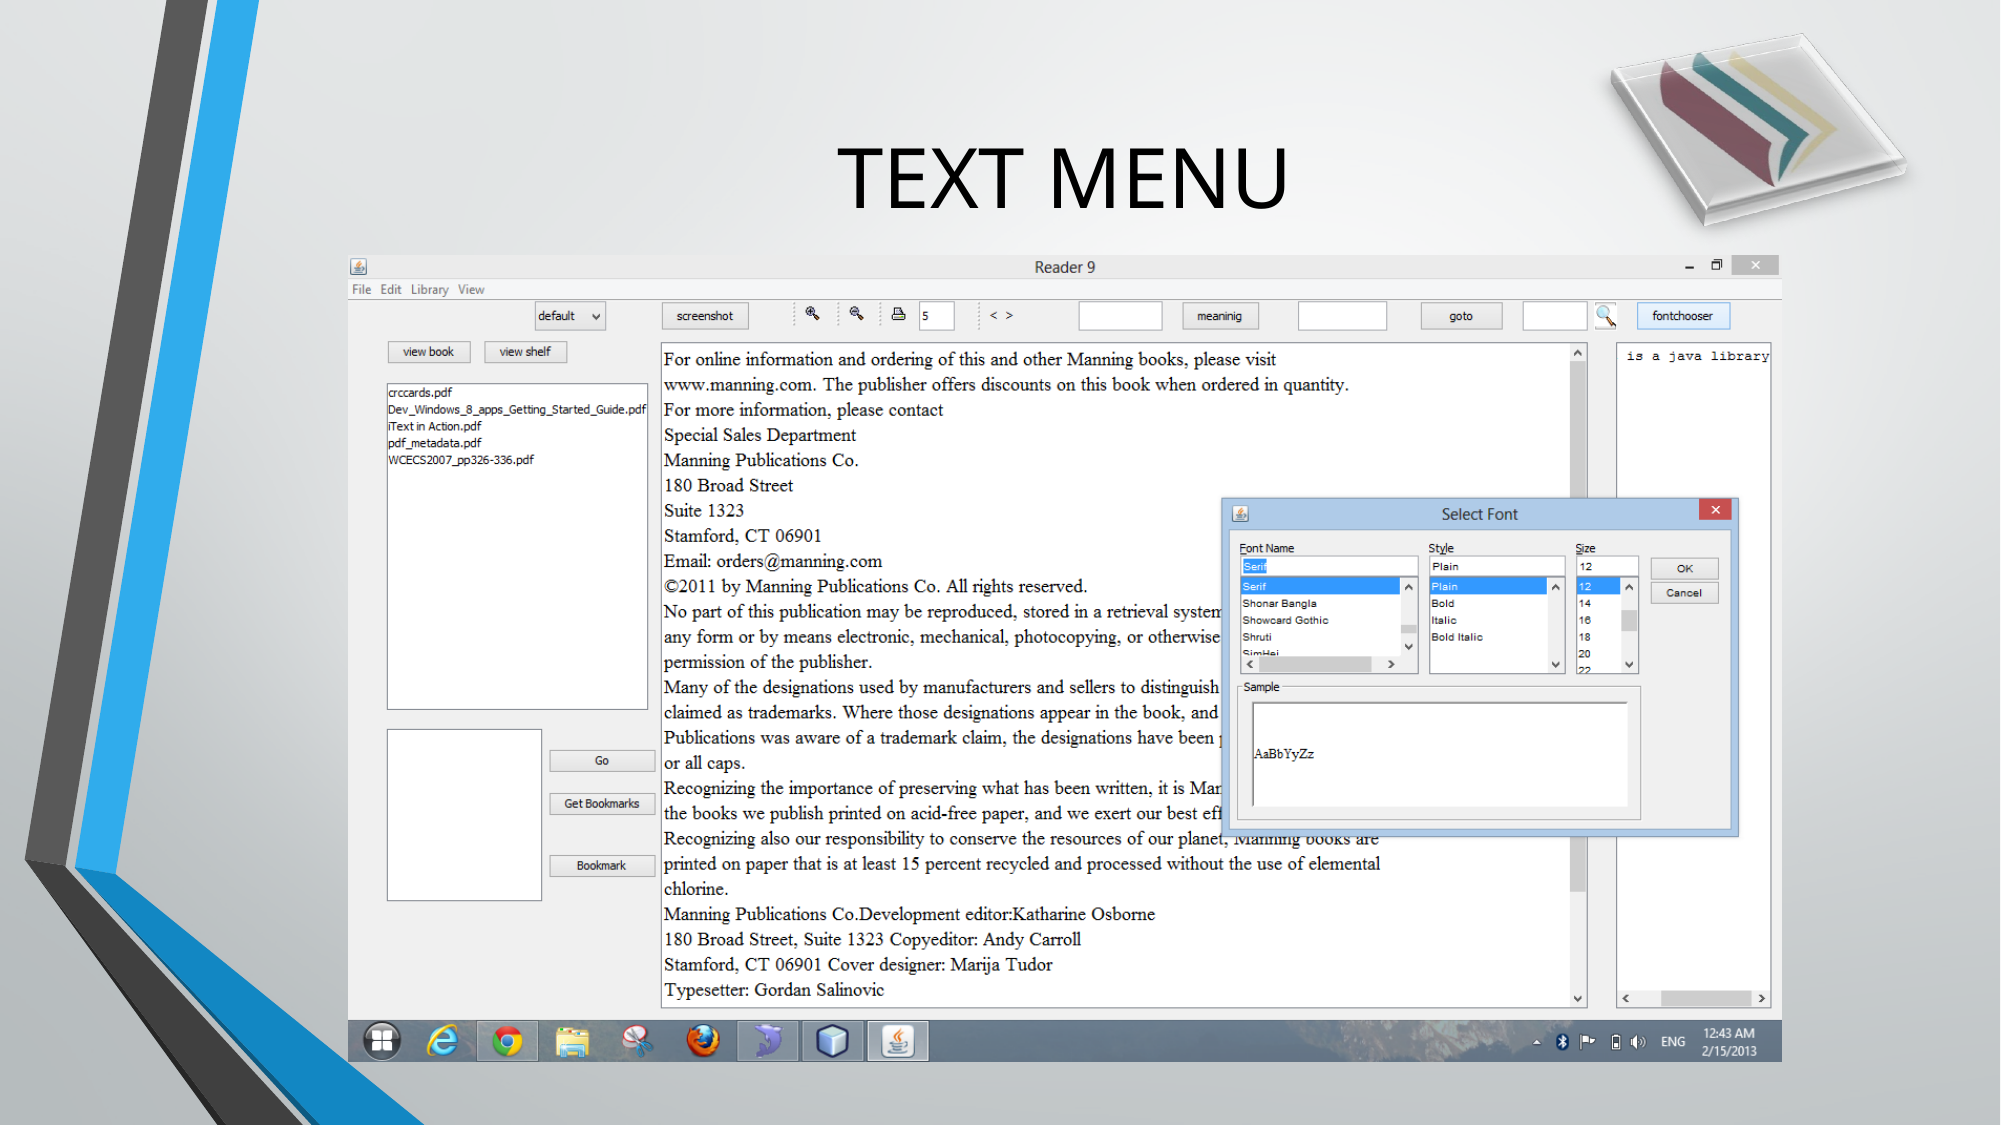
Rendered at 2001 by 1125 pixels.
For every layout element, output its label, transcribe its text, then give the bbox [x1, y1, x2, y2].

picture [348, 0, 1973, 1062]
title TEXT MENU [243, 95, 1887, 256]
